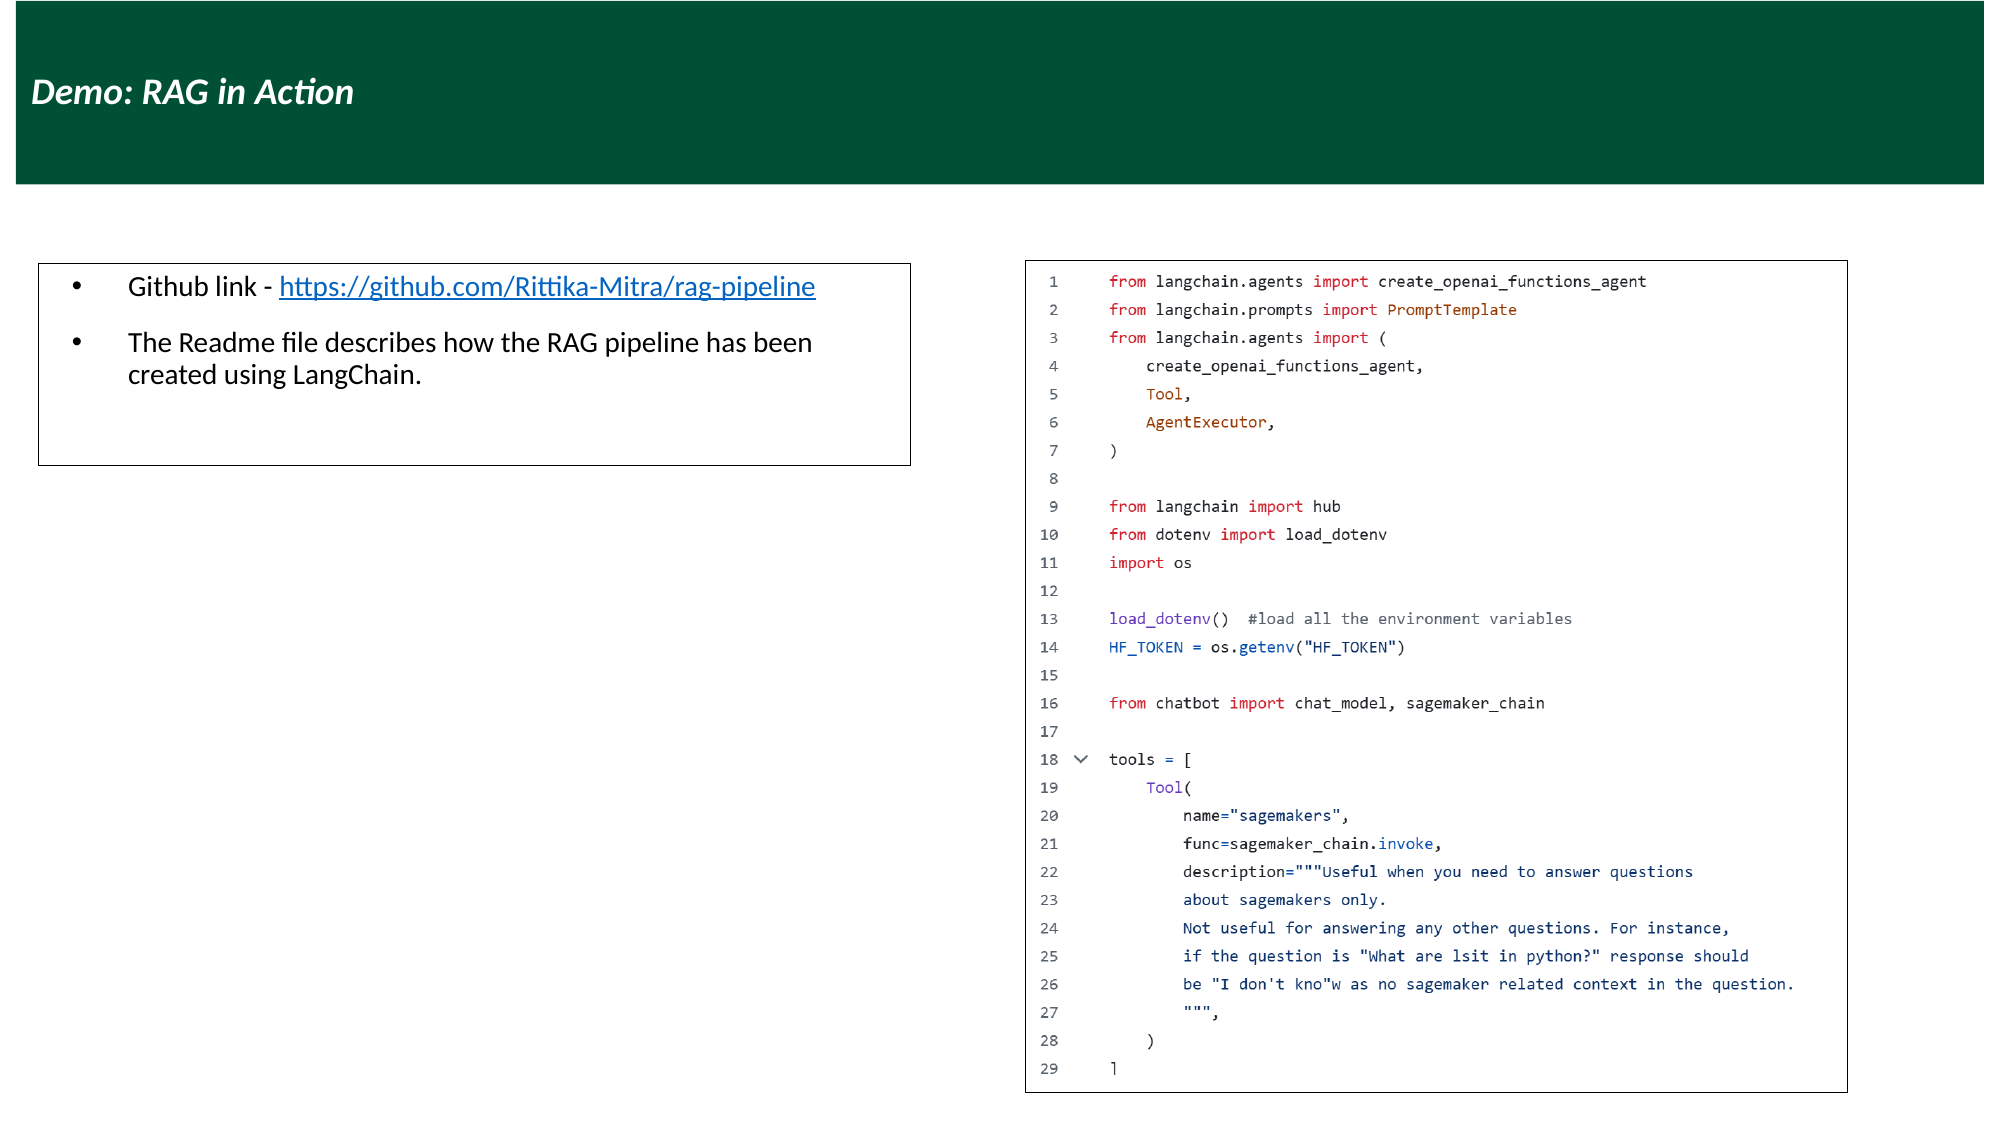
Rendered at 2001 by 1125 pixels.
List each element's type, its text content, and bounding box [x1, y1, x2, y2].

text_box [1025, 260, 1848, 1093]
text_box Demo: RAG in Action [15, 0, 1984, 185]
list Github link - https://github.com/Rittika-Mitra/rag-pipeline The Readme file describes how the RAG pipeline has been created using LangChain. [38, 263, 911, 466]
picture [1032, 260, 1839, 1076]
